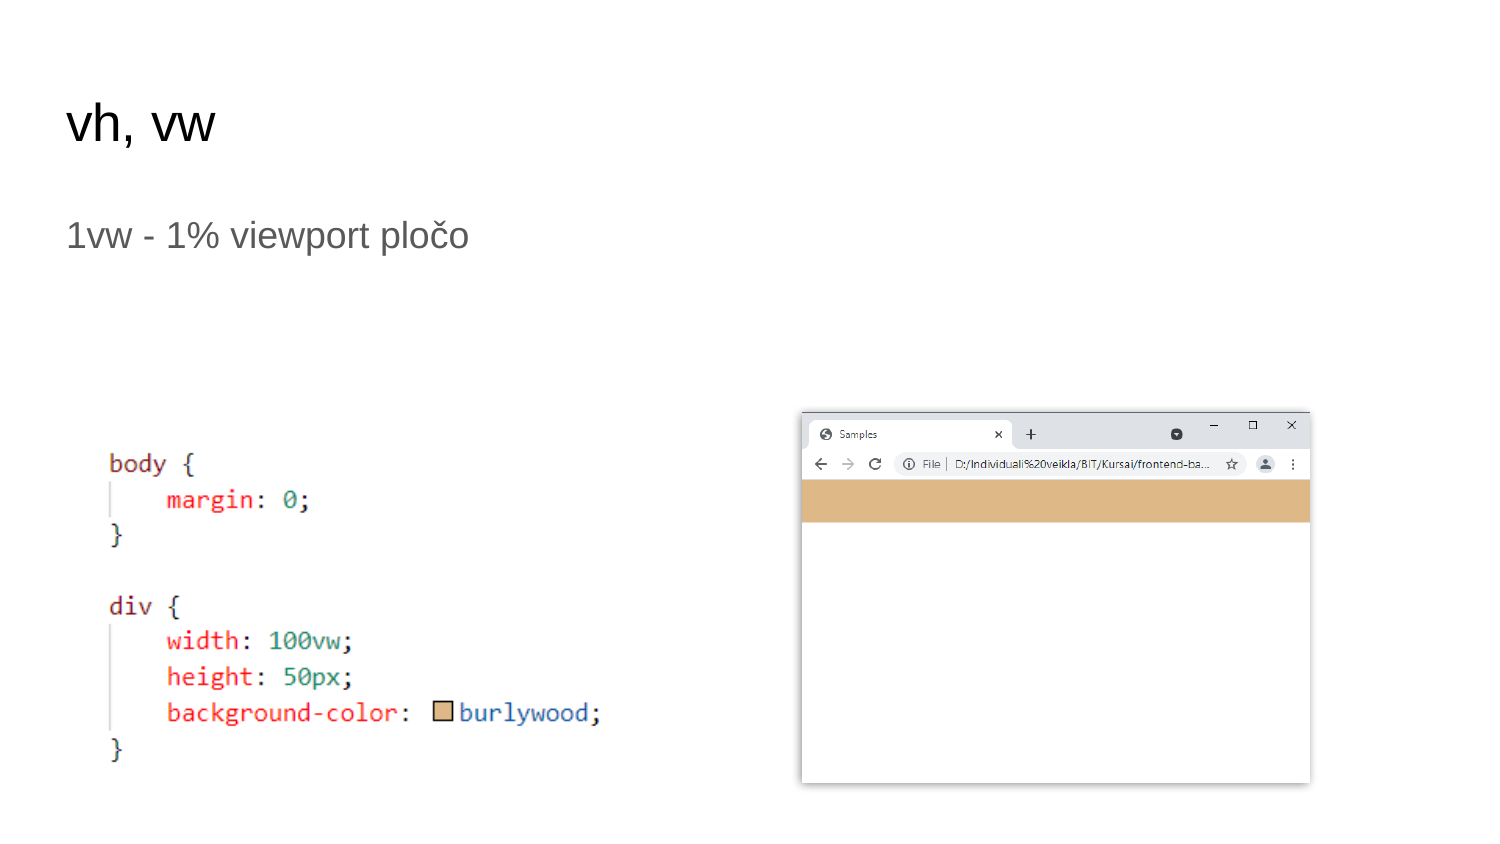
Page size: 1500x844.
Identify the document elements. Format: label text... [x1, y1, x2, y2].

list 1vw - 1% viewport pločo [51, 189, 1449, 783]
picture [802, 411, 1310, 783]
title vh, vw [51, 72, 1449, 167]
picture [103, 444, 622, 770]
